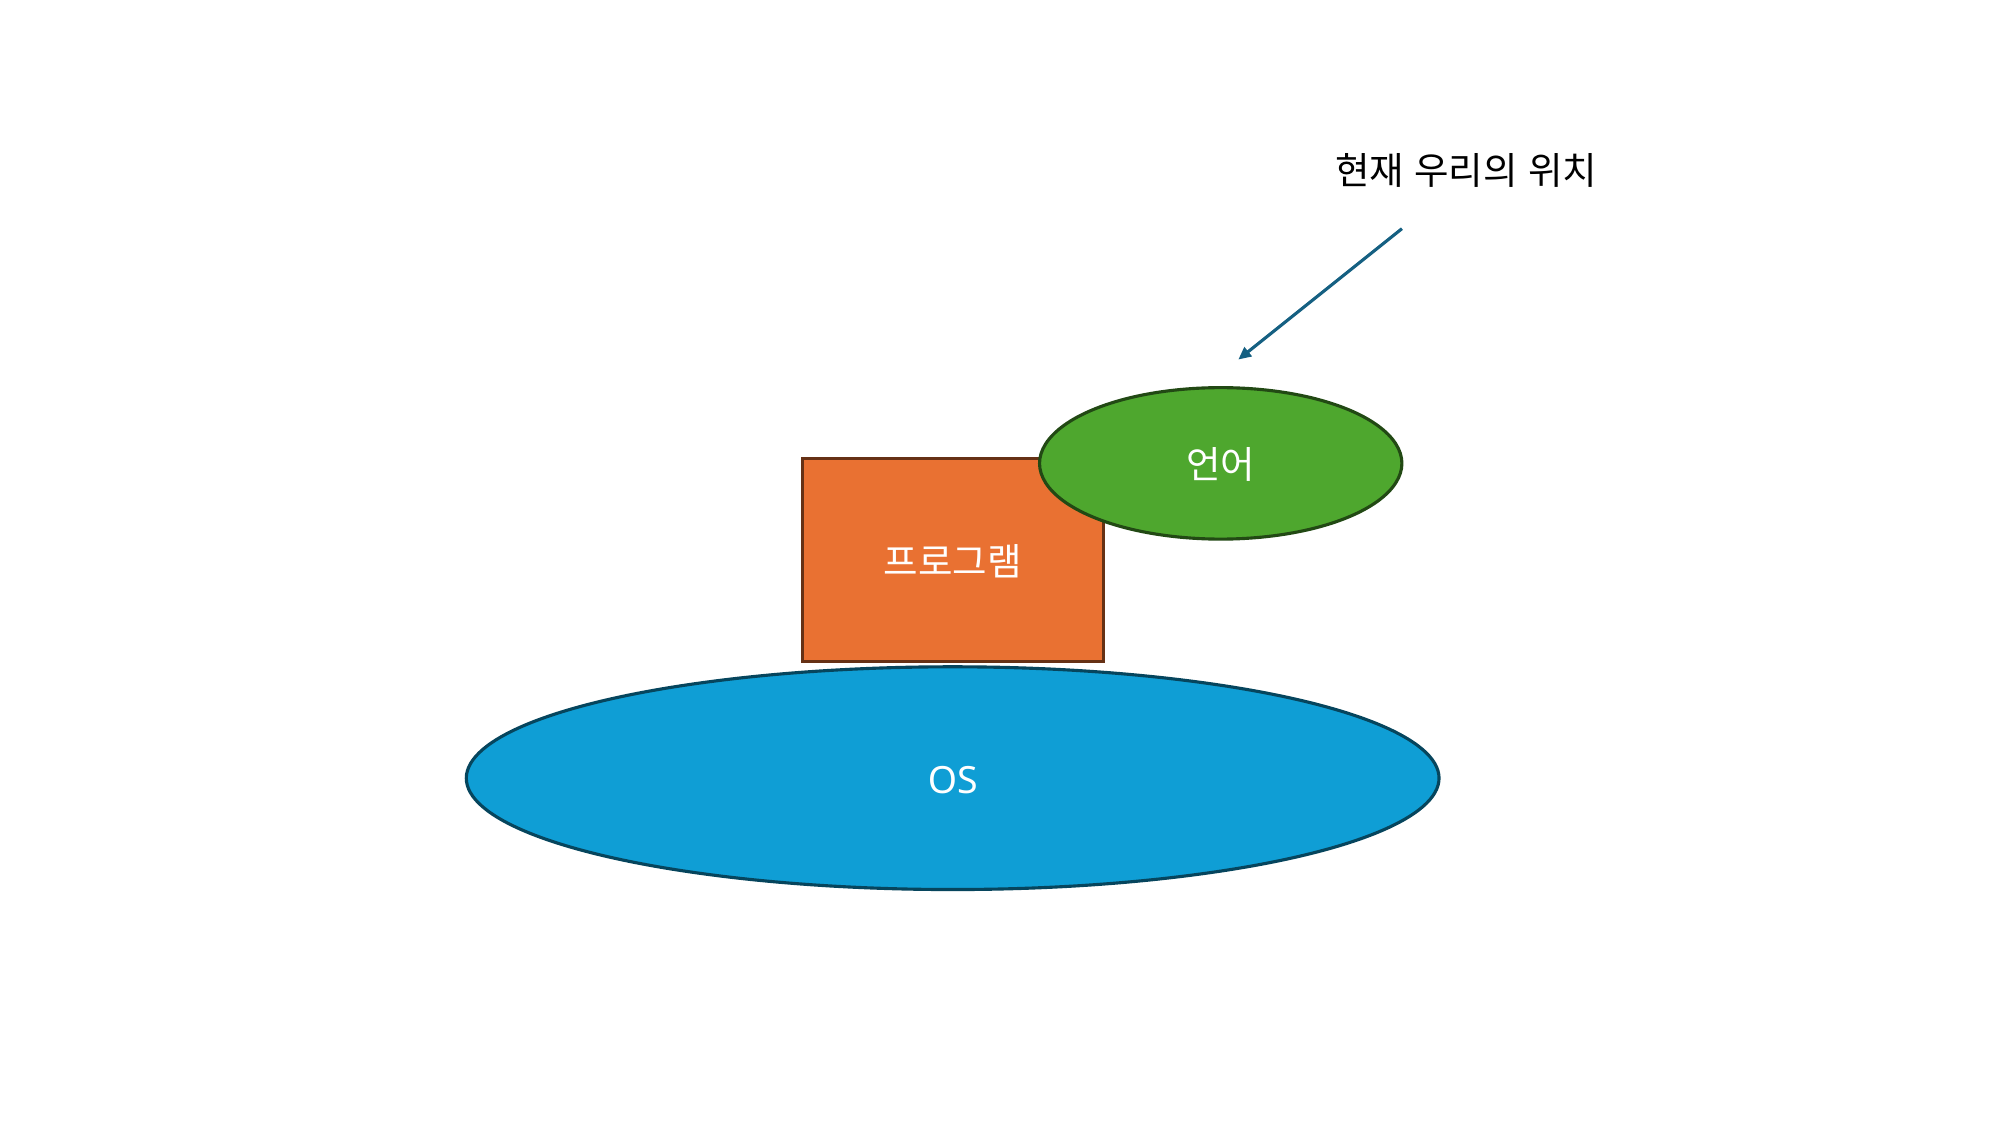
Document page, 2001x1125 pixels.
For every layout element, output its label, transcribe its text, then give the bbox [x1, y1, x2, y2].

text_box 언어 [1037, 386, 1404, 541]
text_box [1238, 228, 1403, 360]
text_box 프로그램 [801, 457, 1105, 663]
text_box OS [464, 665, 1441, 892]
text_box 현재 우리의 위치 [1320, 139, 1744, 200]
